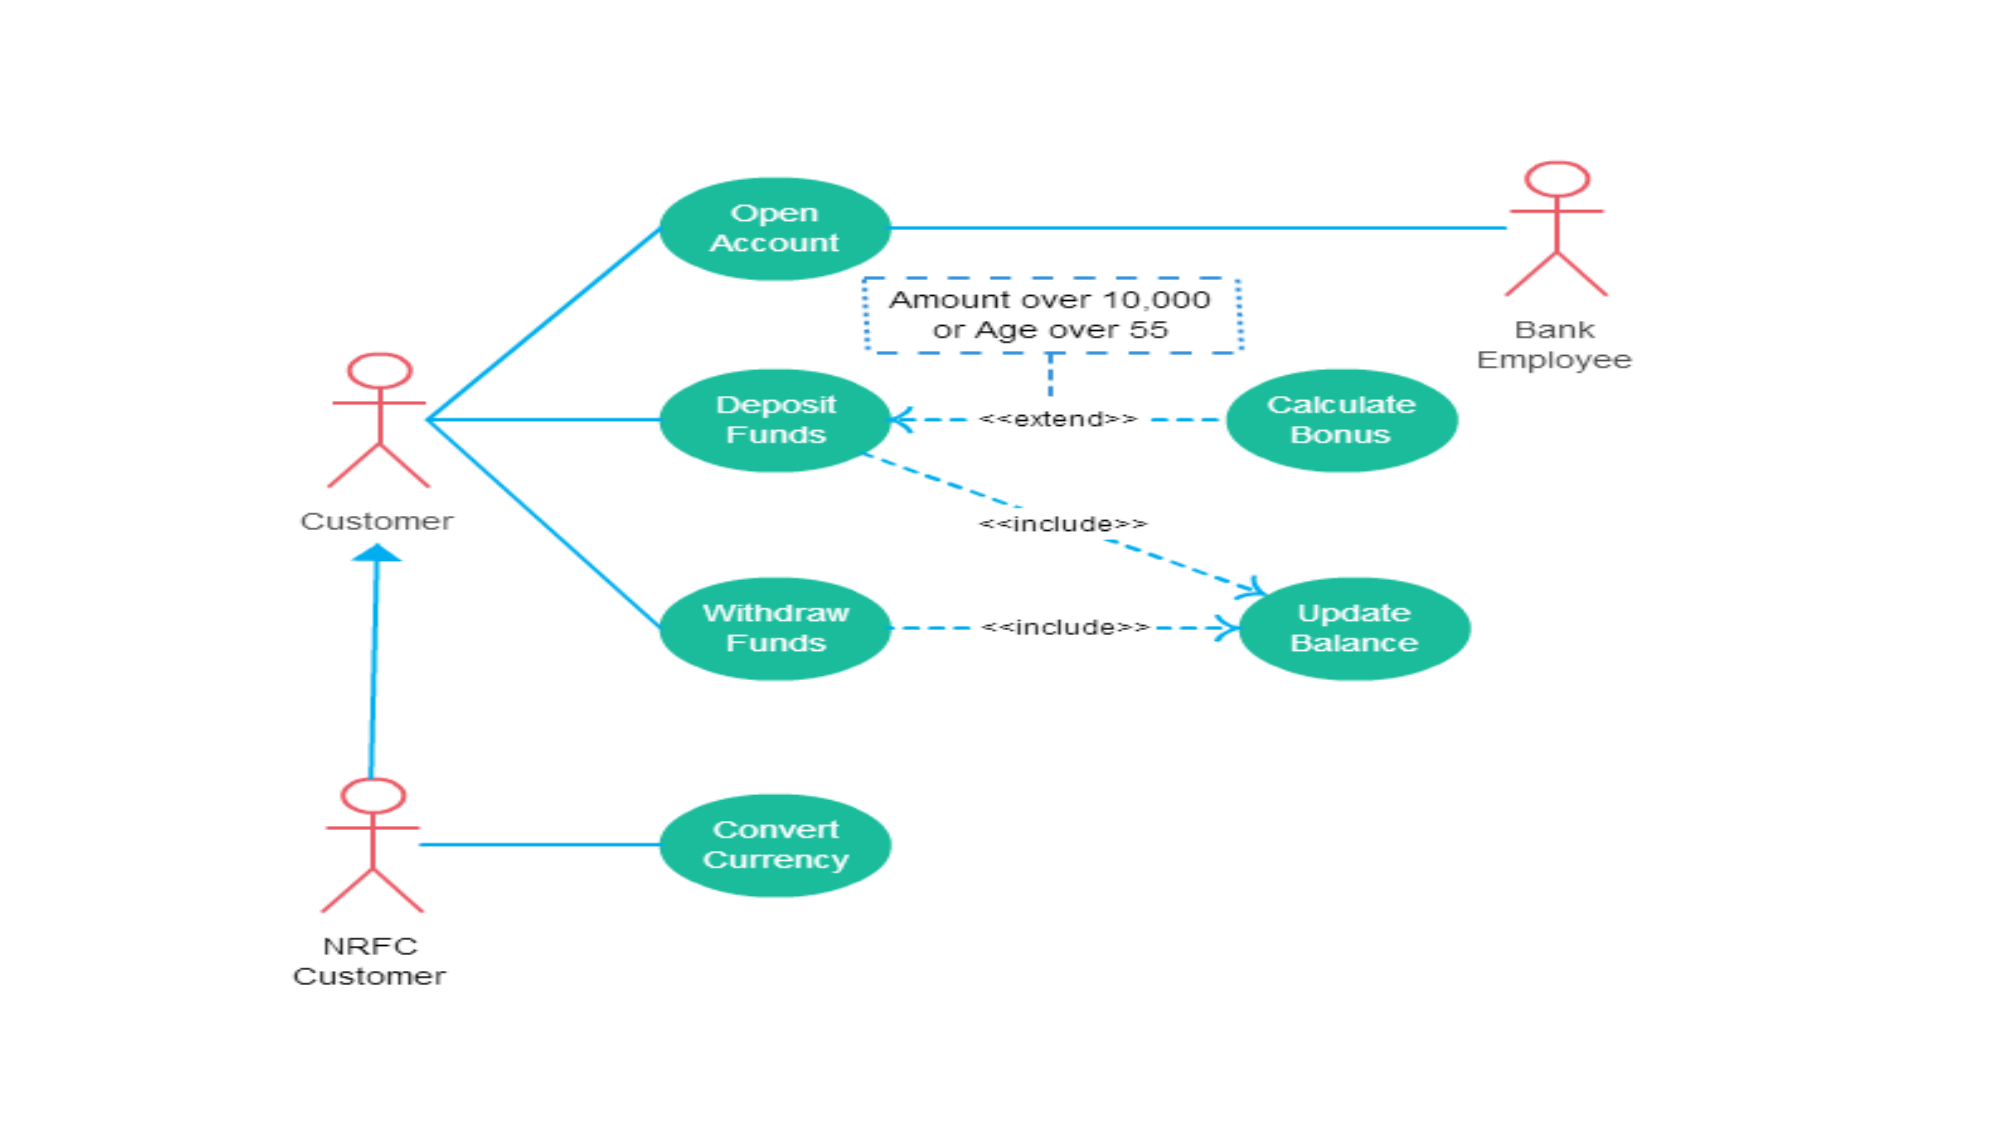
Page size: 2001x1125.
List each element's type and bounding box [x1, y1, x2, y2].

picture [278, 145, 1651, 1000]
